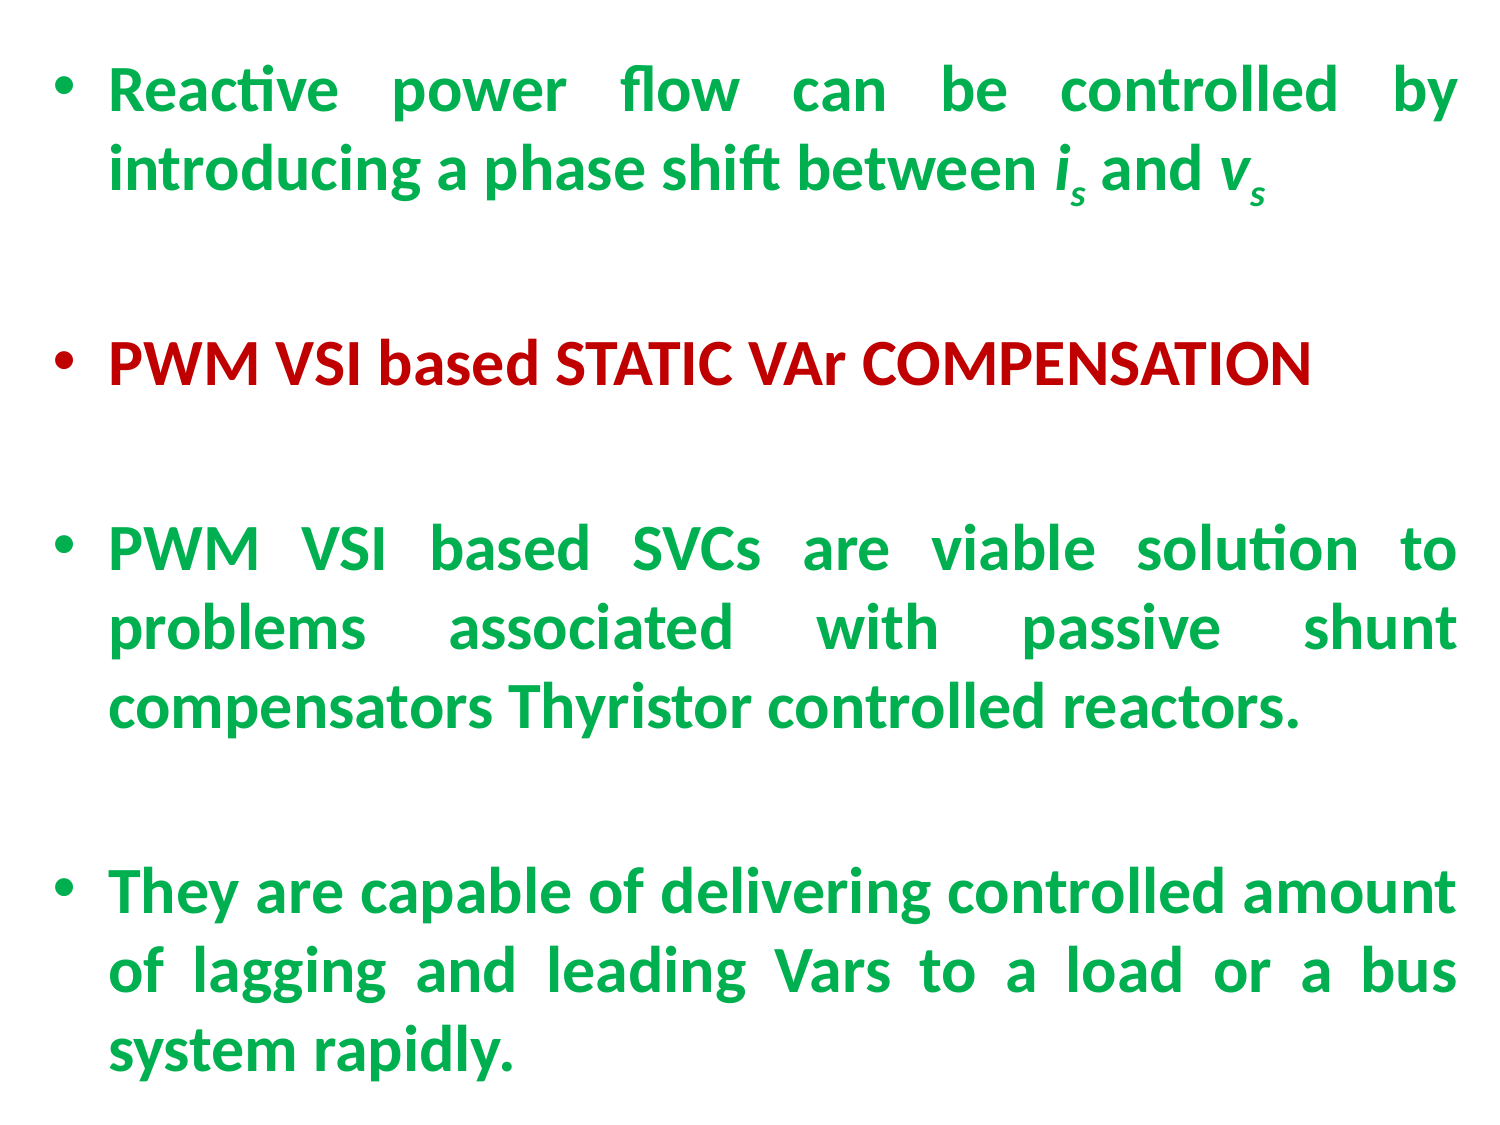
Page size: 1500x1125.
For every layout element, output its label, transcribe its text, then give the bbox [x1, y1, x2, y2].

list Reactive power flow can be controlled by introducing a phase shift between is and vs PWM VSI based STATIC VAr COMPENSATION PWM VSI based SVCs are viable solution to problems associated with passive shunt compensators Thyristor controlled reactors. They are capable of delivering controlled amount of lagging and leading Vars to a load or a bus system rapidly. [37, 37, 1475, 1100]
